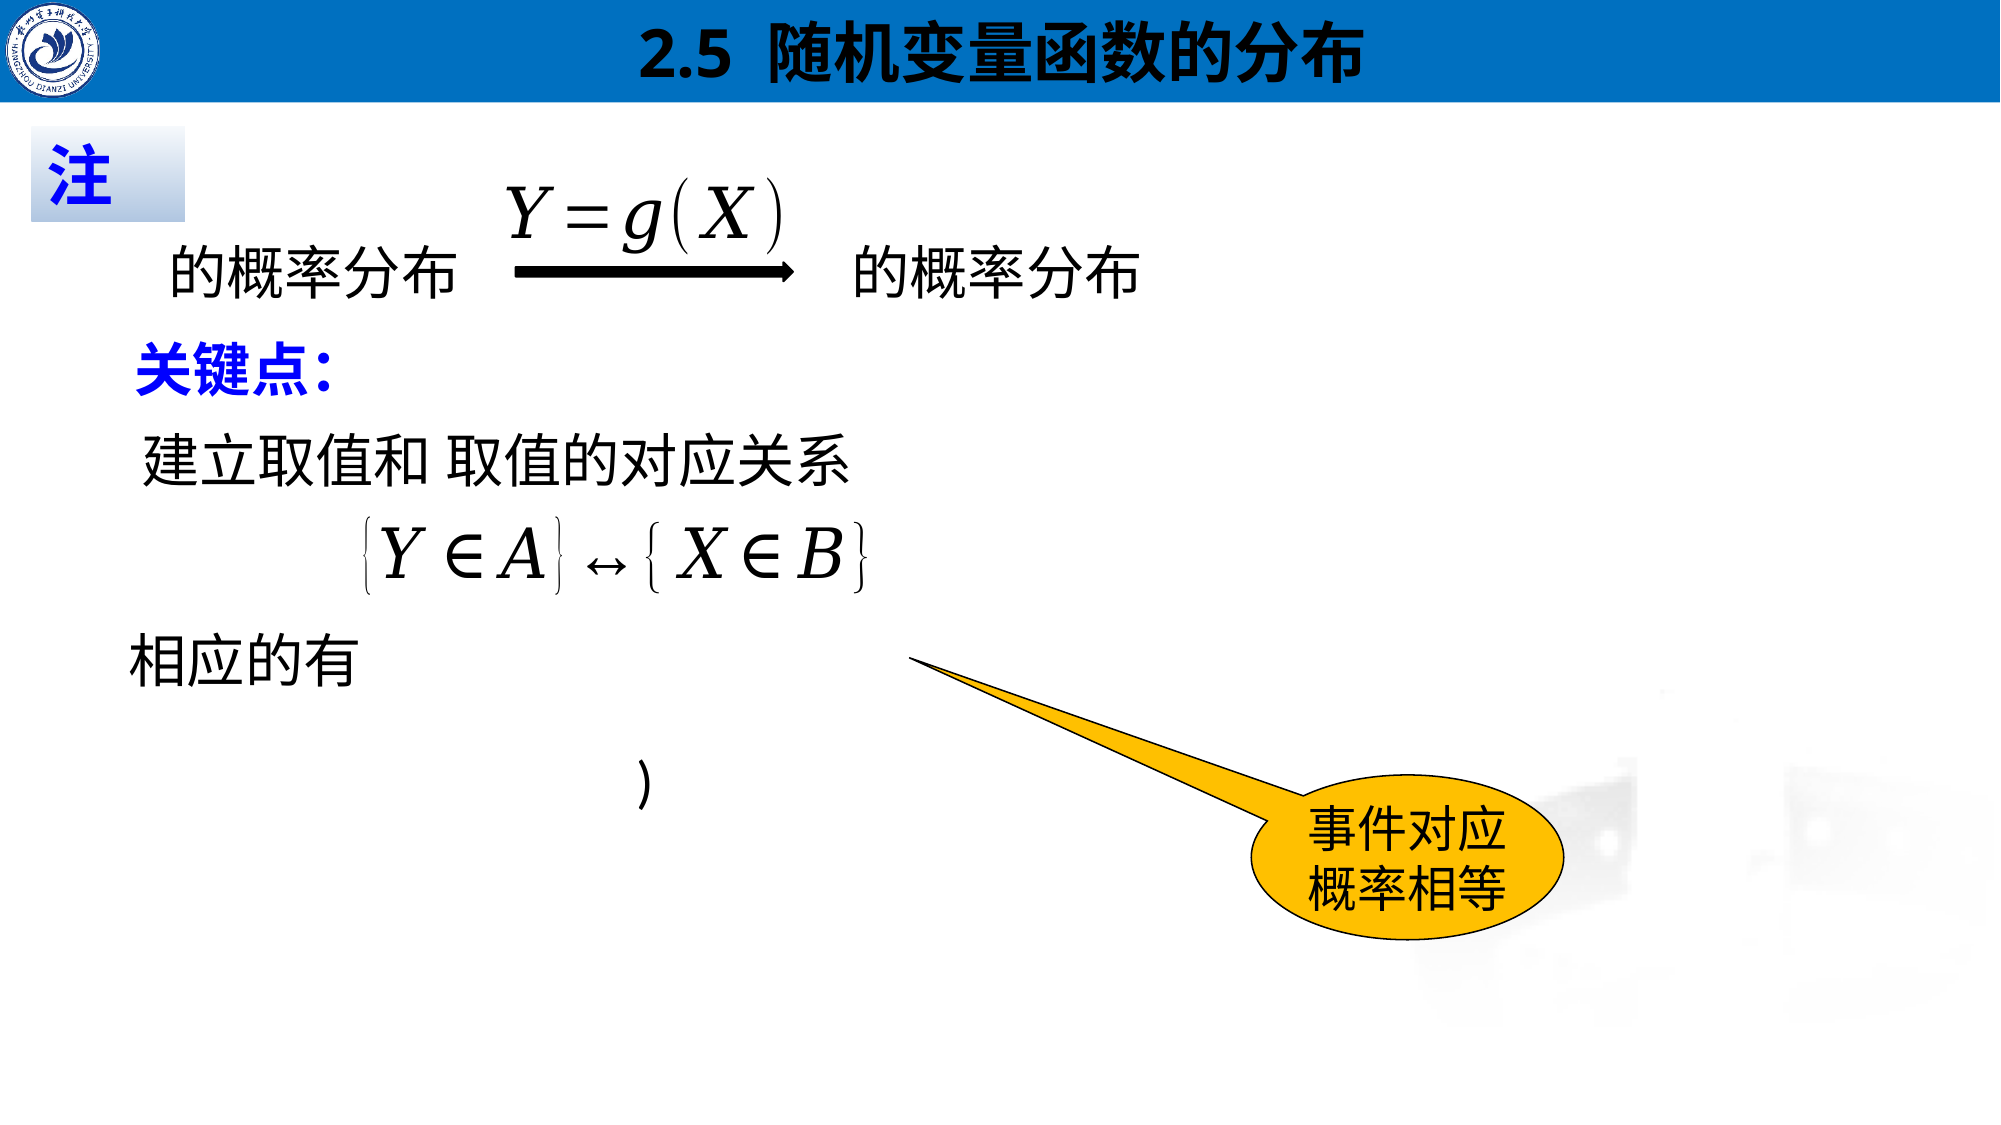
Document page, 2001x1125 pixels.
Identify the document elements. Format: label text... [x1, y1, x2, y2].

text_box 关键点： [119, 325, 383, 411]
text_box 事件对应 概率相等 [909, 657, 1564, 940]
picture [5, 2, 100, 98]
text_box 相应的有 [113, 616, 801, 702]
text_box [513, 260, 795, 284]
text_box 注 [31, 126, 185, 222]
title 2.5 随机变量函数的分布 [332, 0, 1674, 102]
